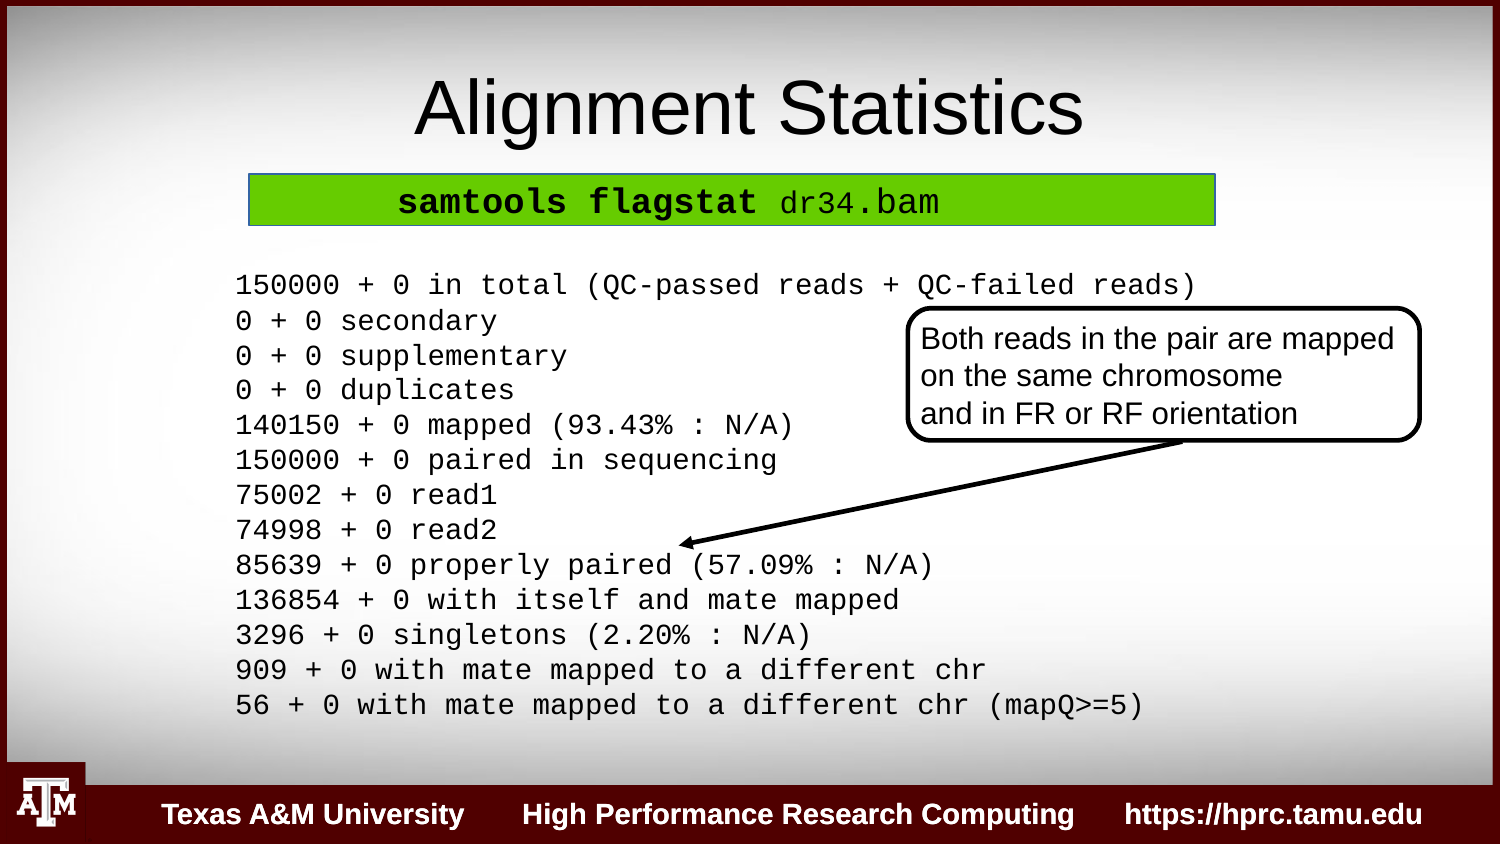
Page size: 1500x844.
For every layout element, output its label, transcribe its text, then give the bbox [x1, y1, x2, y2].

text_box 150000 + 0 in total (QC-passed reads + QC-failed reads) 0 + 0 secondary 0 + 0 supplementary 0 + 0 duplicates 140150 + 0 mapped (93.43% : N/A) 150000 + 0 paired in sequencing 75002 + 0 read1 74998 + 0 read2 85639 + 0 properly paired (57.09% : N/A) 136854 + 0 with itself and mate mapped 3296 + 0 singletons (2.20% : N/A) 909 + 0 with mate mapped to a different chr 56 + 0 with mate mapped to a different chr (mapQ>=5) [235, 265, 1500, 756]
picture [0, 6, 1493, 844]
text_box samtools flagstat dr34.bam [249, 173, 1216, 226]
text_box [678, 441, 1183, 546]
text_box Alignment Statistics [74, 33, 1425, 175]
text_box Both reads in the pair are mapped on the same chromosome and in FR or RF orientation [907, 308, 1420, 441]
